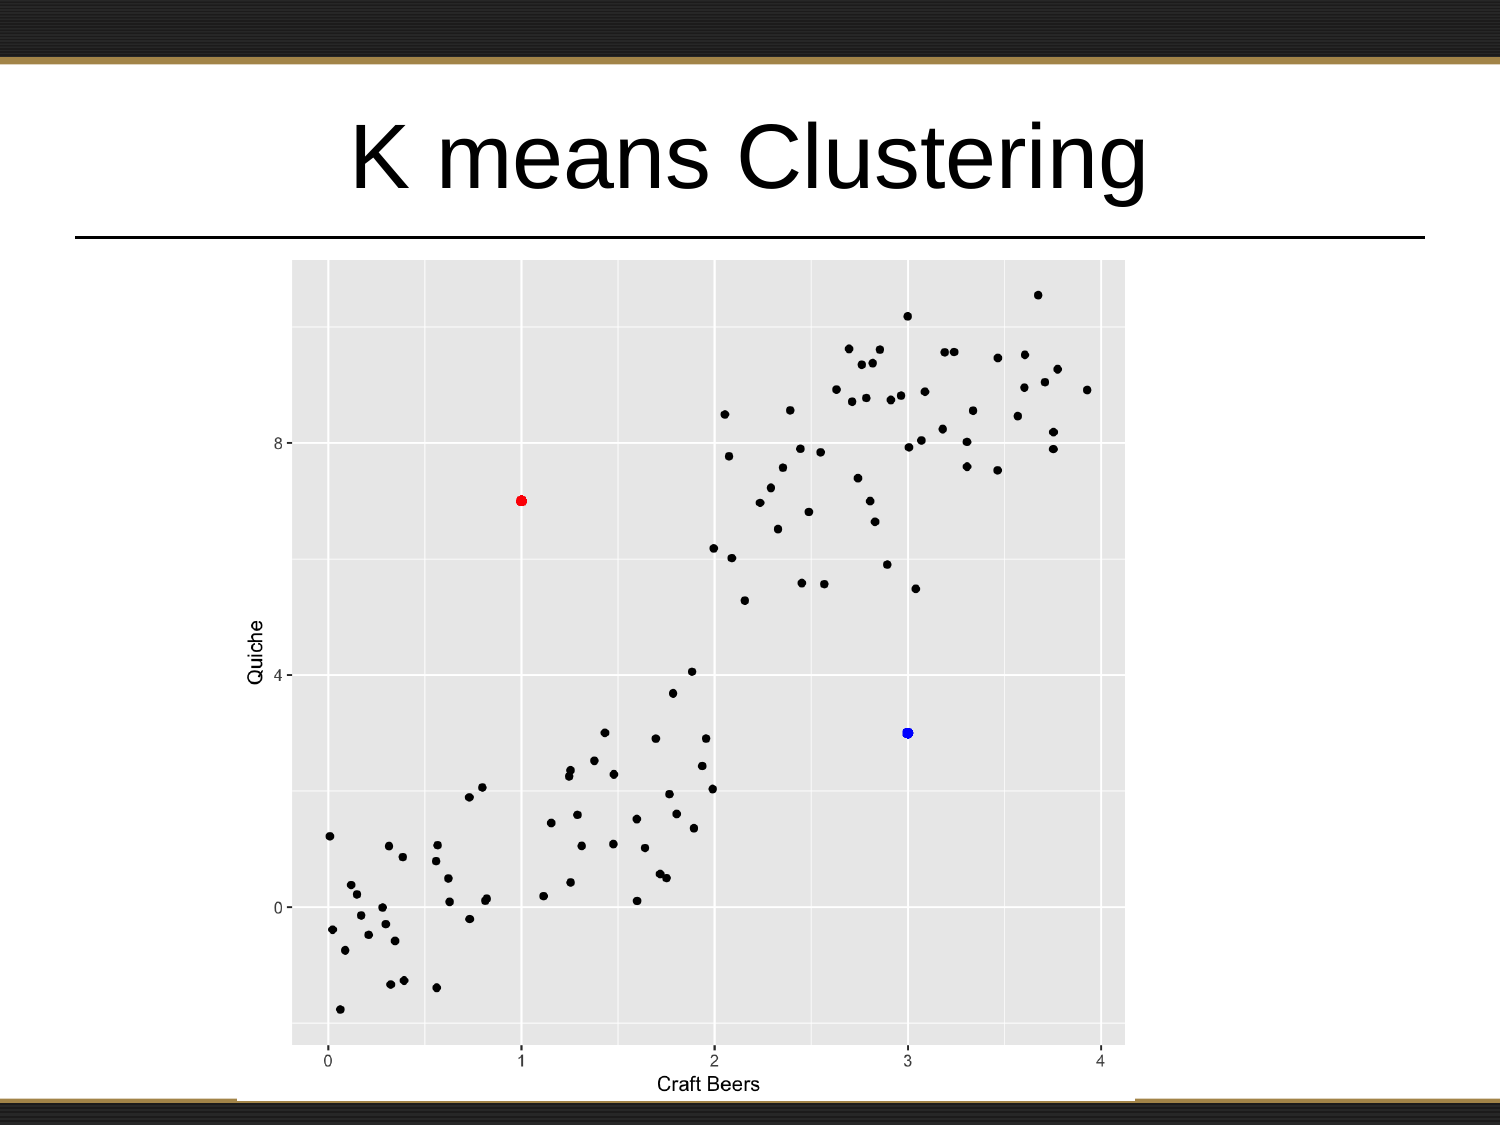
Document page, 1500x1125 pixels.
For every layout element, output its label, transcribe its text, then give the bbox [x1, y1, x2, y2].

title K means Clustering [103, 50, 1397, 269]
picture [237, 249, 1135, 1102]
picture [0, 1103, 1500, 1125]
picture [0, 0, 1500, 57]
